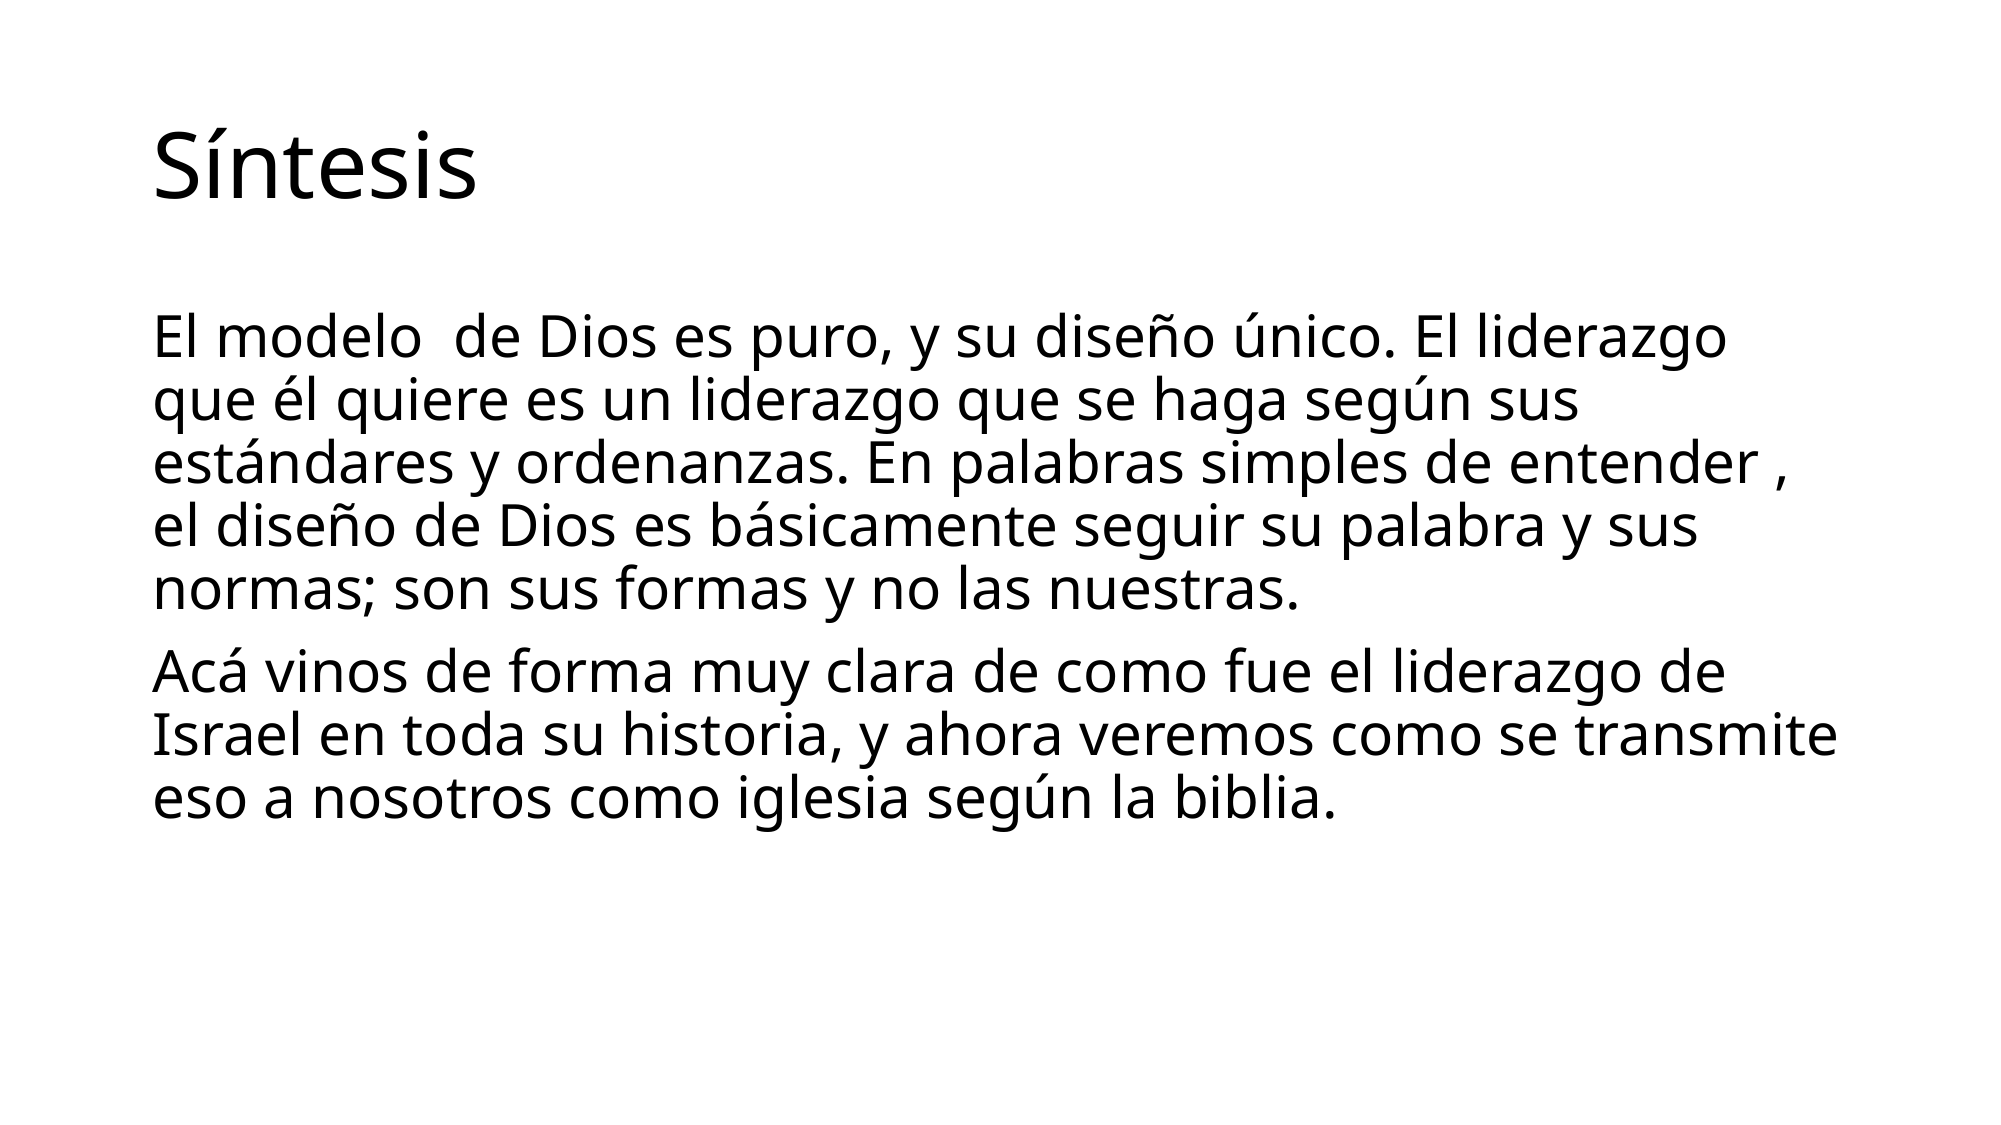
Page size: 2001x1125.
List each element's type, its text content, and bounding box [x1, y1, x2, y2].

list El modelo de Dios es puro, y su diseño único. El liderazgo que él quiere es un liderazgo que se haga según sus estándares y ordenanzas. En palabras simples de entender , el diseño de Dios es básicamente seguir su palabra y sus normas; son sus formas y no las nuestras. Acá vinos de forma muy clara de como fue el liderazgo de Israel en toda su historia, y ahora veremos como se transmite eso a nosotros como iglesia según la biblia. [137, 299, 1863, 1014]
title Síntesis [137, 59, 1863, 278]
